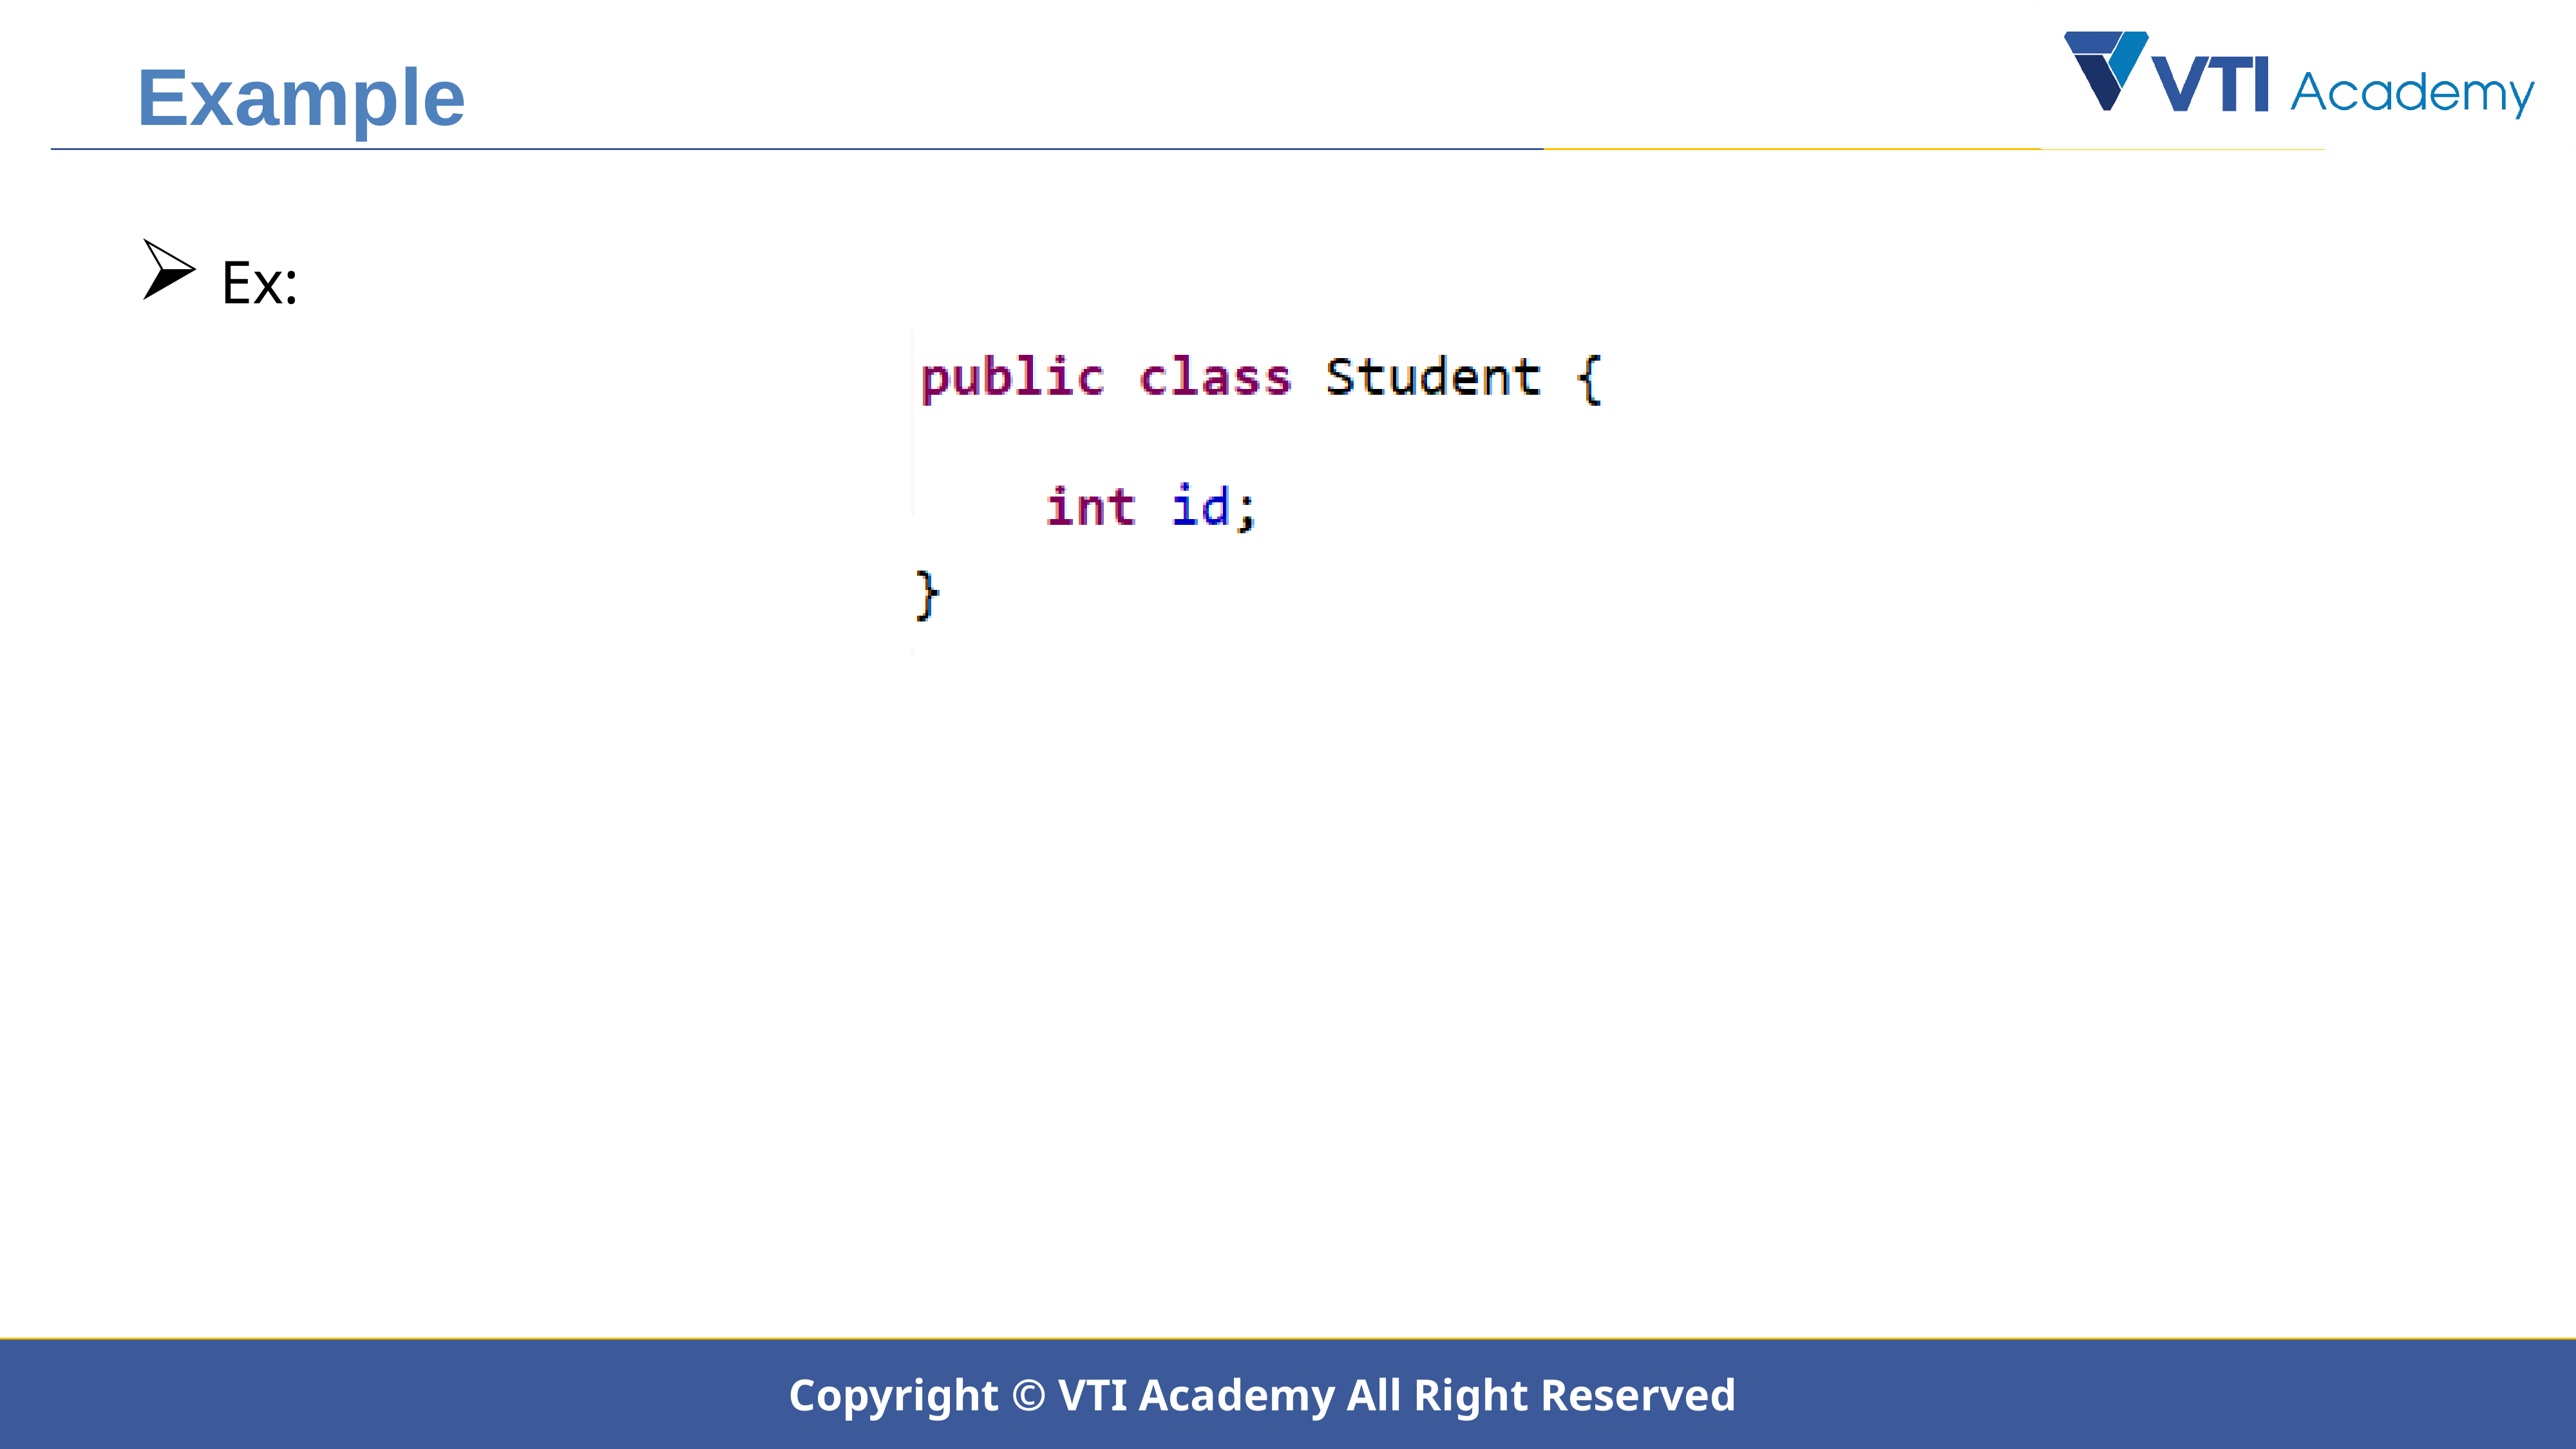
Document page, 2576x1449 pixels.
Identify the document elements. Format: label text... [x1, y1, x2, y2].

picture [895, 330, 1649, 656]
text_box Ex: [126, 240, 1868, 1072]
picture [2034, 0, 2576, 149]
text_box Example [126, 60, 996, 126]
